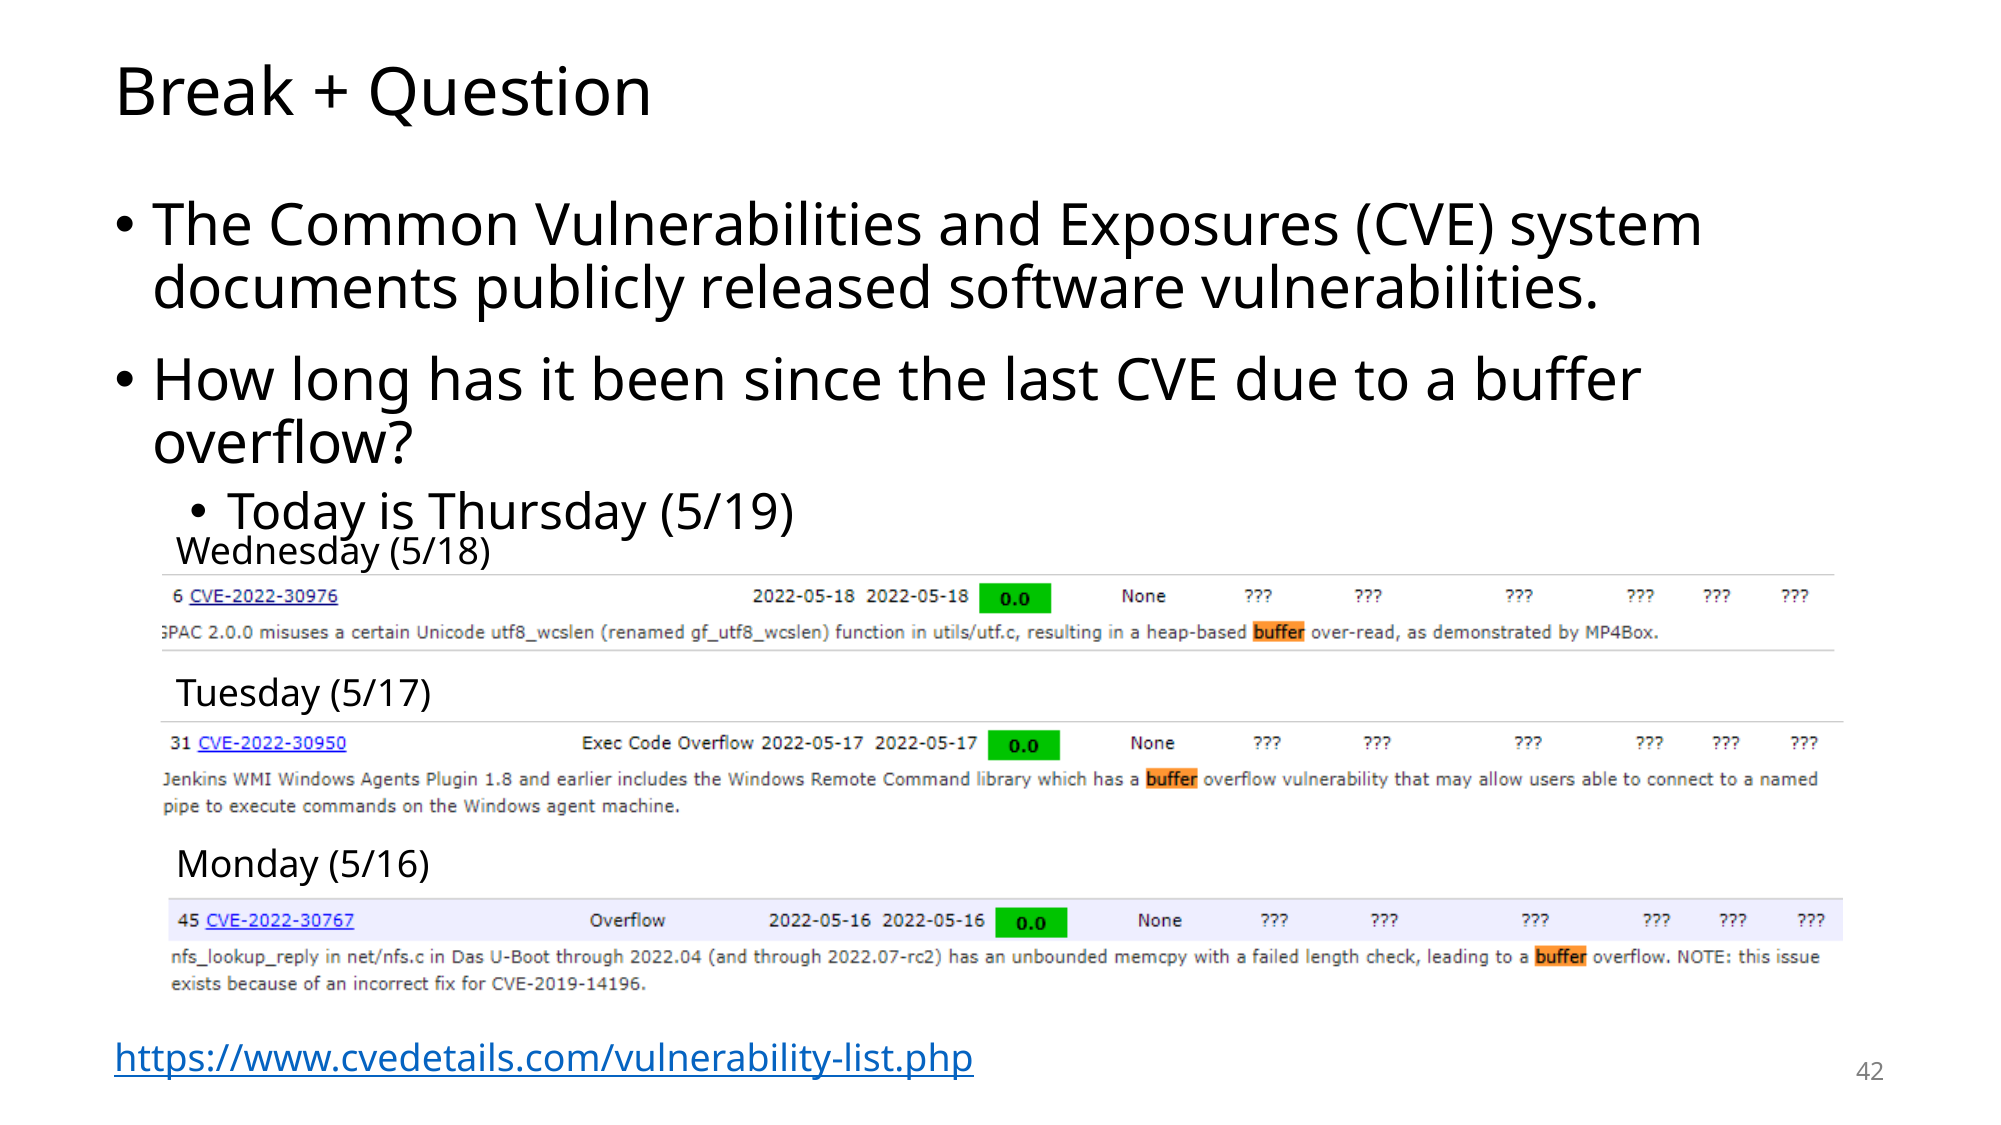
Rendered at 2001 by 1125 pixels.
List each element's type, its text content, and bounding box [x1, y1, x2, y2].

text_box Monday (5/16) [161, 832, 565, 892]
text_box Wednesday (5/18) [161, 519, 565, 580]
title Break + Question [99, 37, 1900, 150]
list The Common Vulnerabilities and Exposures (CVE) system documents publicly released software vulnerabilities. How long has it been since the last CVE due to a buffer overflow? Today is Thursday (5/19) [99, 187, 1900, 1013]
text_box https://www.cvedetails.com/vulnerability-list.php [99, 1026, 1100, 1093]
picture [161, 892, 1843, 995]
picture [150, 721, 1847, 822]
picture [162, 574, 1844, 653]
text_box Tuesday (5/17) [161, 661, 565, 721]
slide_number 42 [1749, 1042, 1900, 1103]
